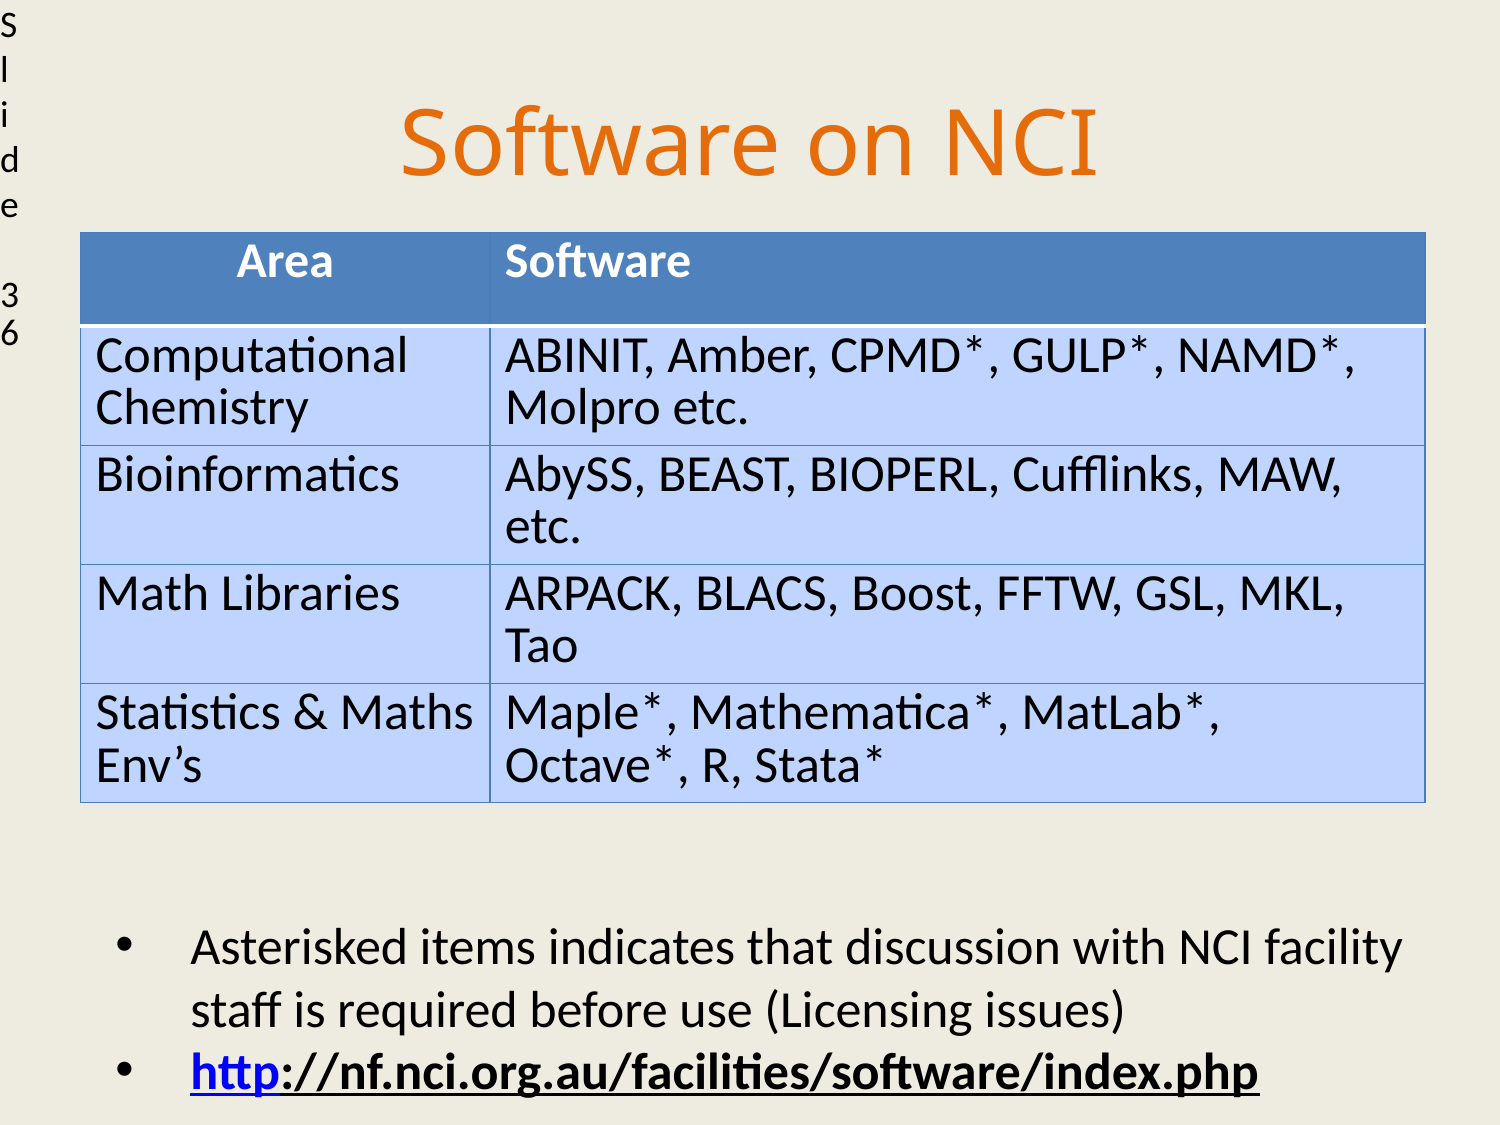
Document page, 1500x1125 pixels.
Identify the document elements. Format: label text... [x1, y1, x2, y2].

table_cell Computational Chemistry [81, 328, 489, 445]
table_cell AbySS, BEAST, BIOPERL, Cufflinks, MAW, etc. [491, 446, 1424, 564]
text_box Software on NCI [75, 45, 1425, 233]
table_header Software [491, 233, 1424, 324]
table_header Area [81, 233, 489, 324]
table_cell Statistics & Maths Env’s [81, 684, 489, 802]
table_cell Bioinformatics [81, 446, 489, 564]
table_cell Maple*, Mathematica*, MatLab*, Octave*, R, Stata* [491, 684, 1424, 802]
table_cell ARPACK, BLACS, Boost, FFTW, GSL, MKL, Tao [491, 565, 1424, 683]
table_cell Math Libraries [81, 565, 489, 683]
text_box Asterisked items indicates that discussion with NCI facility staff is required before use (Licensing issues) http://nf.nci.org.au/facilities/software/index.php [25, 905, 1422, 1108]
table_cell ABINIT, Amber, CPMD*, GULP*, NAMD*, Molpro etc. [491, 328, 1424, 445]
